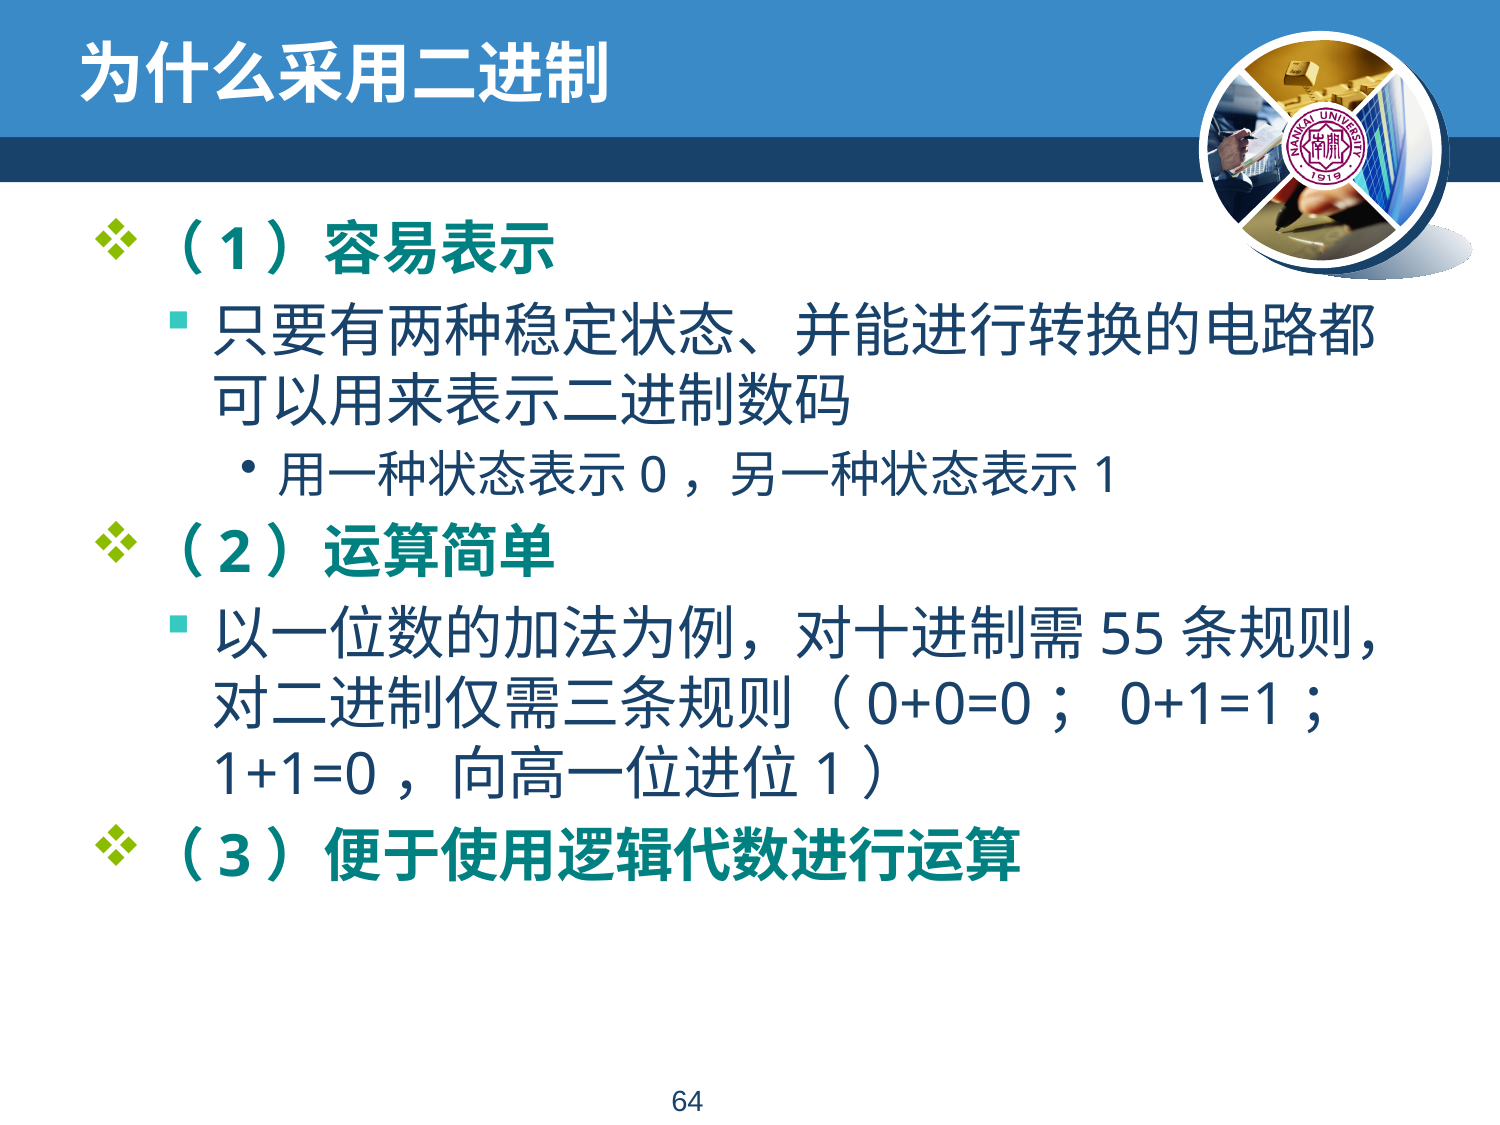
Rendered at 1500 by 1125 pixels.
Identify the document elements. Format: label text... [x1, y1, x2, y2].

list （1）容易表示 只要有两种稳定状态、并能进行转换的电路都可以用来表示二进制数码 用一种状态表示0，另一种状态表示1 （2）运算简单 以一位数的加法为例，对十进制需55条规则，对二进制仅需三条规则（0+0=0；0+1=1；1+1=0，向高一位进位1） （3）便于使用逻辑代数进行运算 [75, 203, 1425, 1065]
picture [1207, 40, 1433, 203]
slide_number 63 [512, 1074, 863, 1114]
title 为什么采用二进制 [62, 24, 1275, 118]
